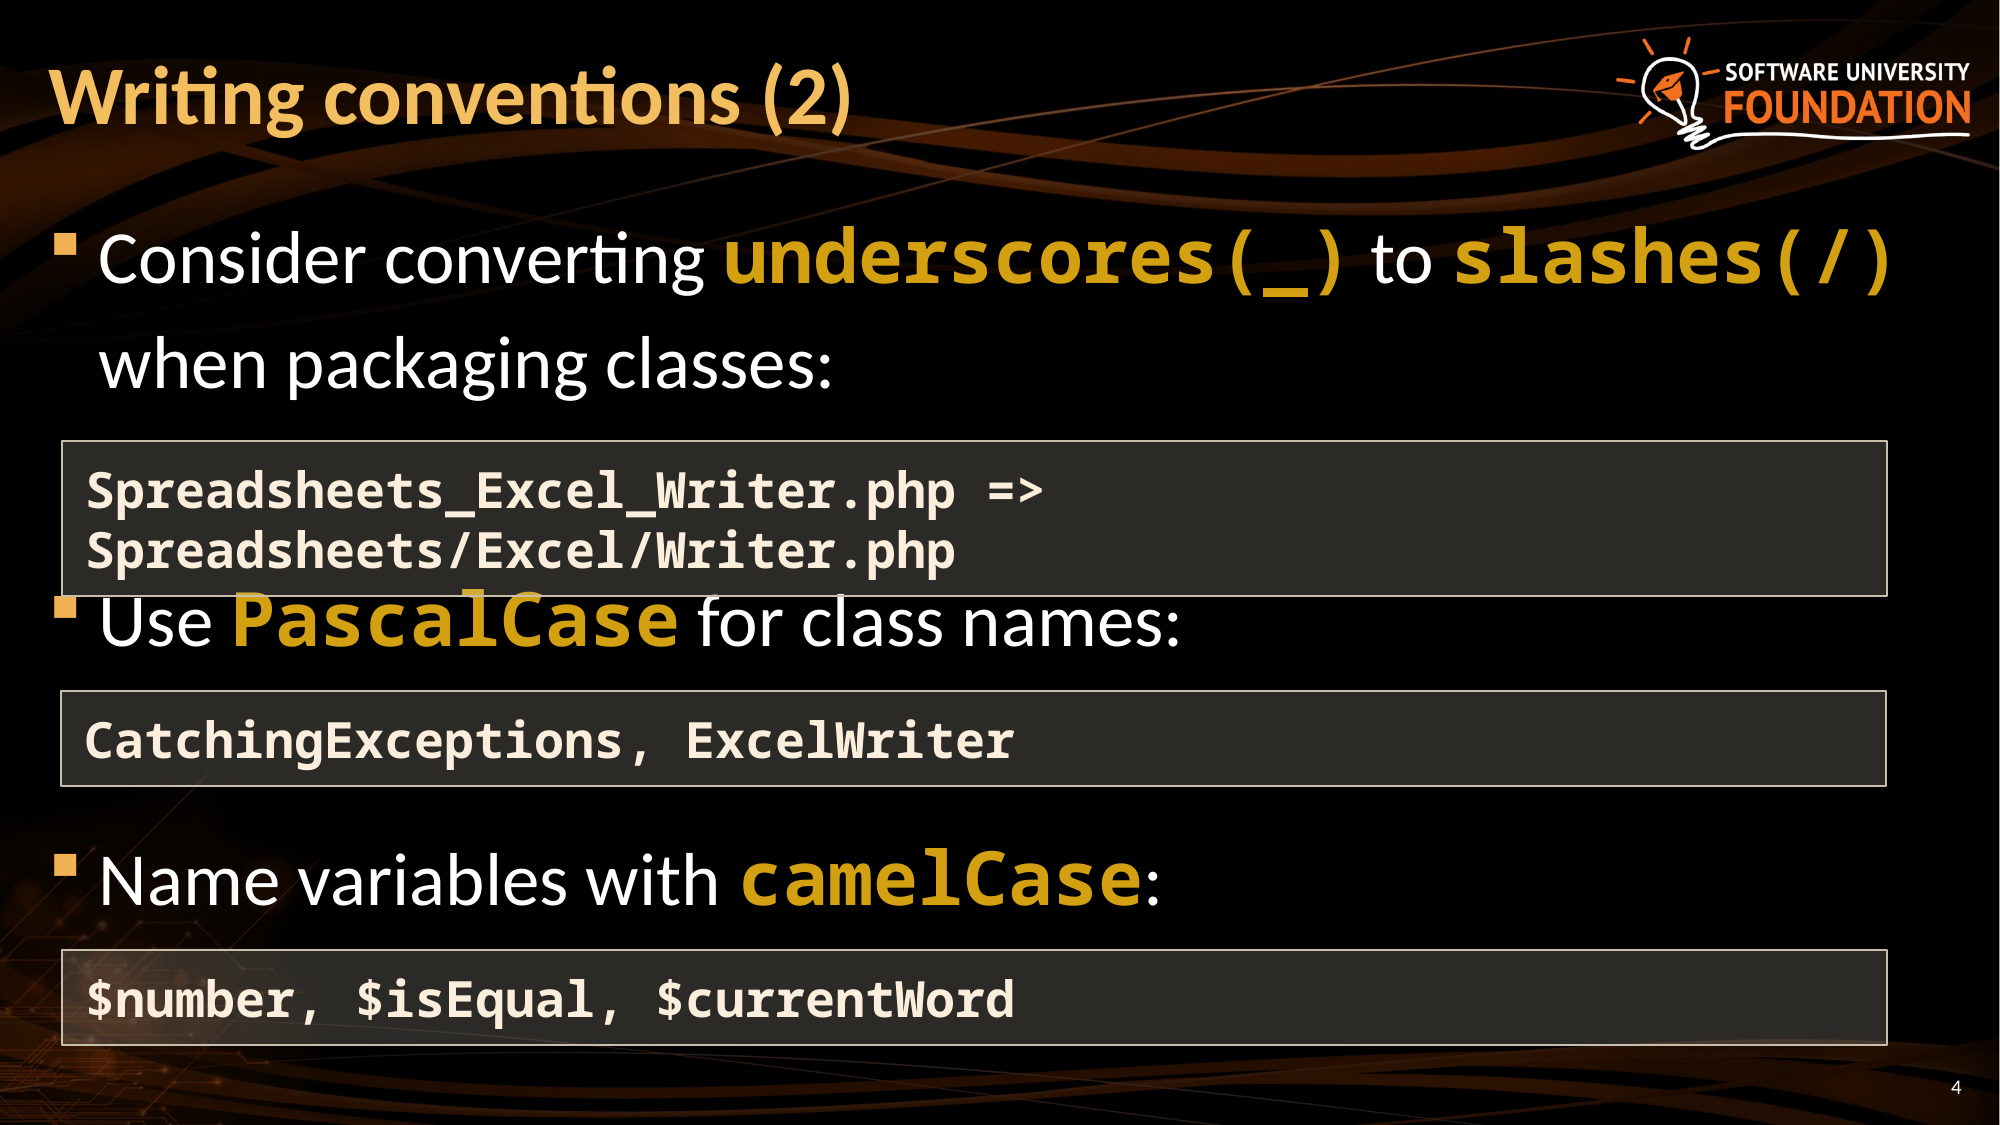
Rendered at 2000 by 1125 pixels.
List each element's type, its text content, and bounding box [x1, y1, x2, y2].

text_box CatchingExceptions, ExcelWriter [61, 691, 1886, 787]
picture [0, 0, 2000, 1125]
list Consider converting underscores(_) to slashes(/) when packaging classes: Use PascalCase for class names: Name variables with camelCase: [31, 188, 1968, 1103]
slide_number 4 [1897, 1070, 1968, 1103]
text_box Spreadsheets_Excel_Writer.php => Spreadsheets/Excel/Writer.php [62, 441, 1887, 597]
text_box $number, $isEqual, $currentWord [62, 949, 1887, 1046]
title Writing conventions (2) [30, 6, 1602, 189]
